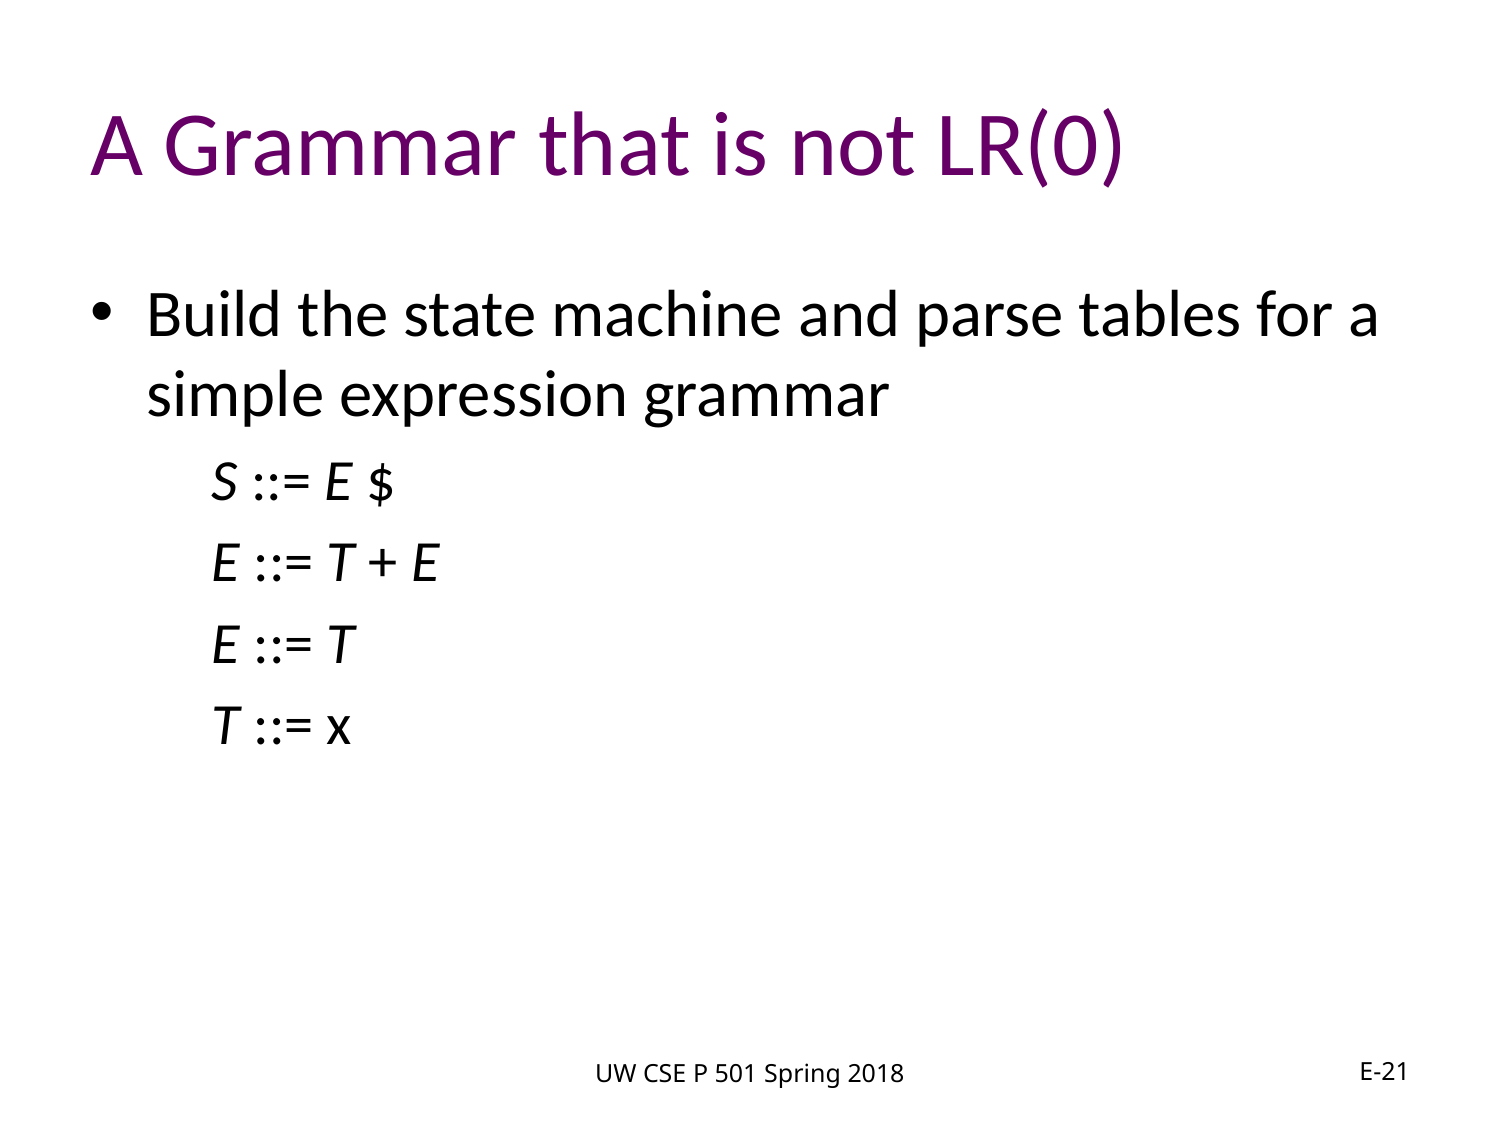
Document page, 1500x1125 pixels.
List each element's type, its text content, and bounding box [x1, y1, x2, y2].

footer UW CSE P 501 Spring 2018 [512, 1042, 988, 1103]
list Build the state machine and parse tables for a simple expression grammar S ::= E $ E ::= T + E E ::= T T ::= x [75, 262, 1425, 1005]
slide_number E-21 [1074, 1042, 1425, 1103]
title A Grammar that is not LR(0) [75, 45, 1425, 233]
